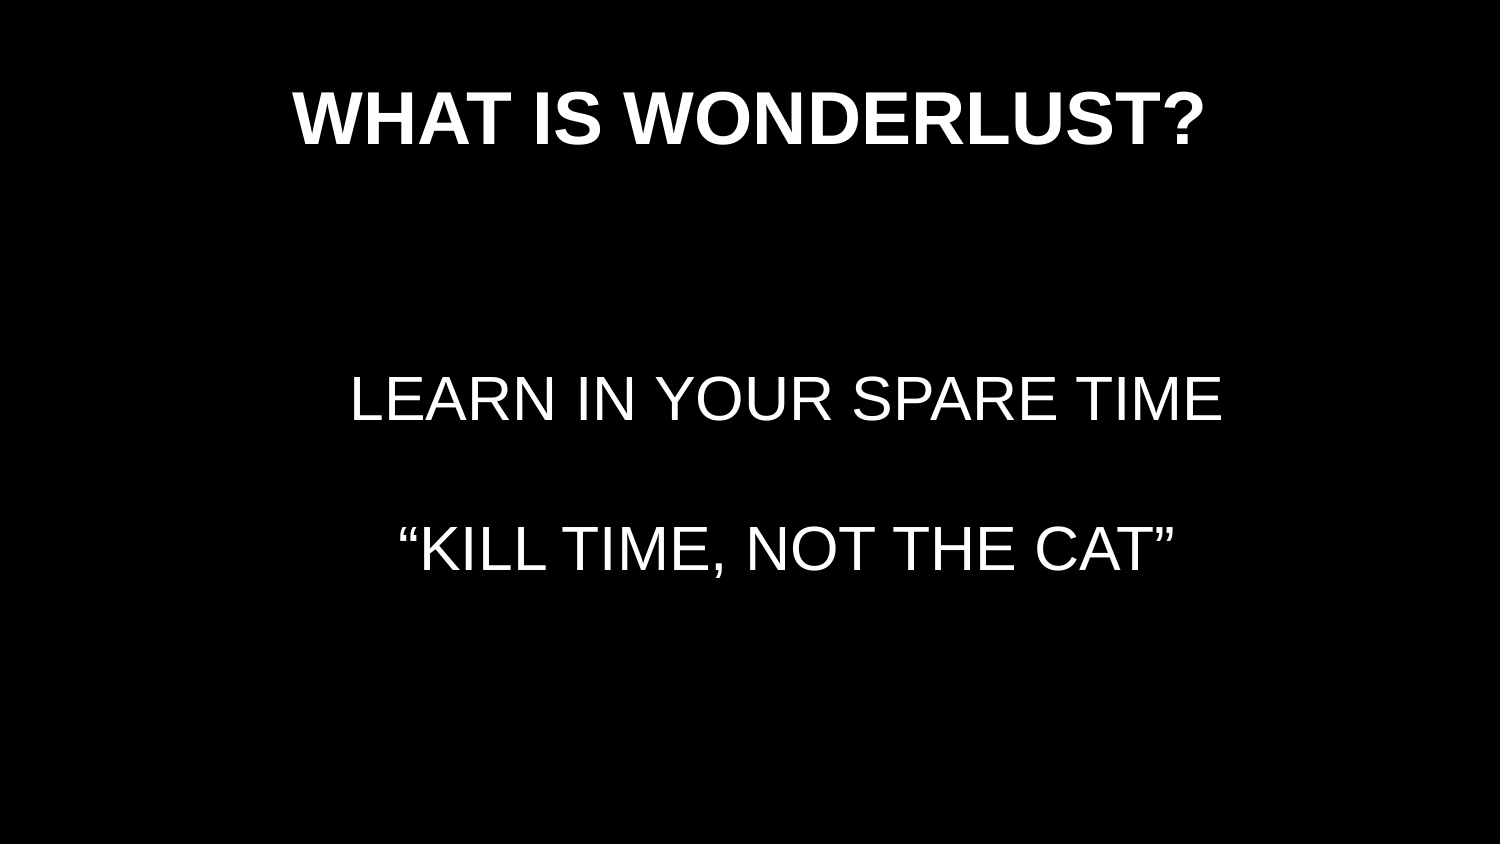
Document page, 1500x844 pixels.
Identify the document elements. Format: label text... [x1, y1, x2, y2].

title WHAT IS WONDERLUST? [75, 33, 1425, 175]
text_box LEARN IN YOUR SPARE TIME “KILL TIME, NOT THE CAT” [118, 202, 1382, 739]
